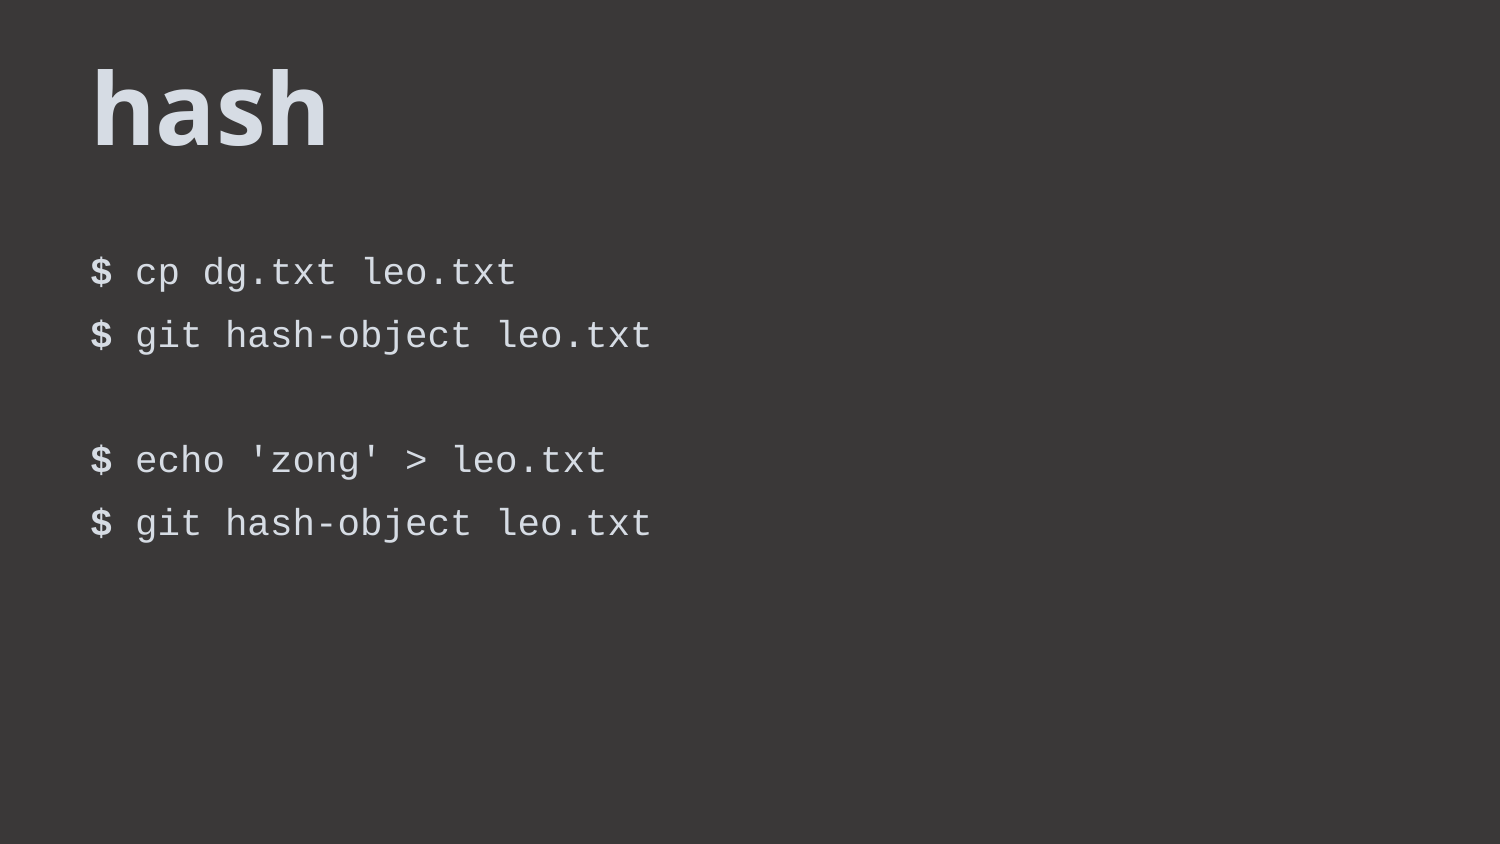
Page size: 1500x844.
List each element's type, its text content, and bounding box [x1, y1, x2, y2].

list $ cp dg.txt leo.txt $ git hash-object leo.txt $ echo 'zong' > leo.txt $ git hash-object leo.txt [75, 216, 1391, 815]
title hash [75, 45, 1392, 181]
